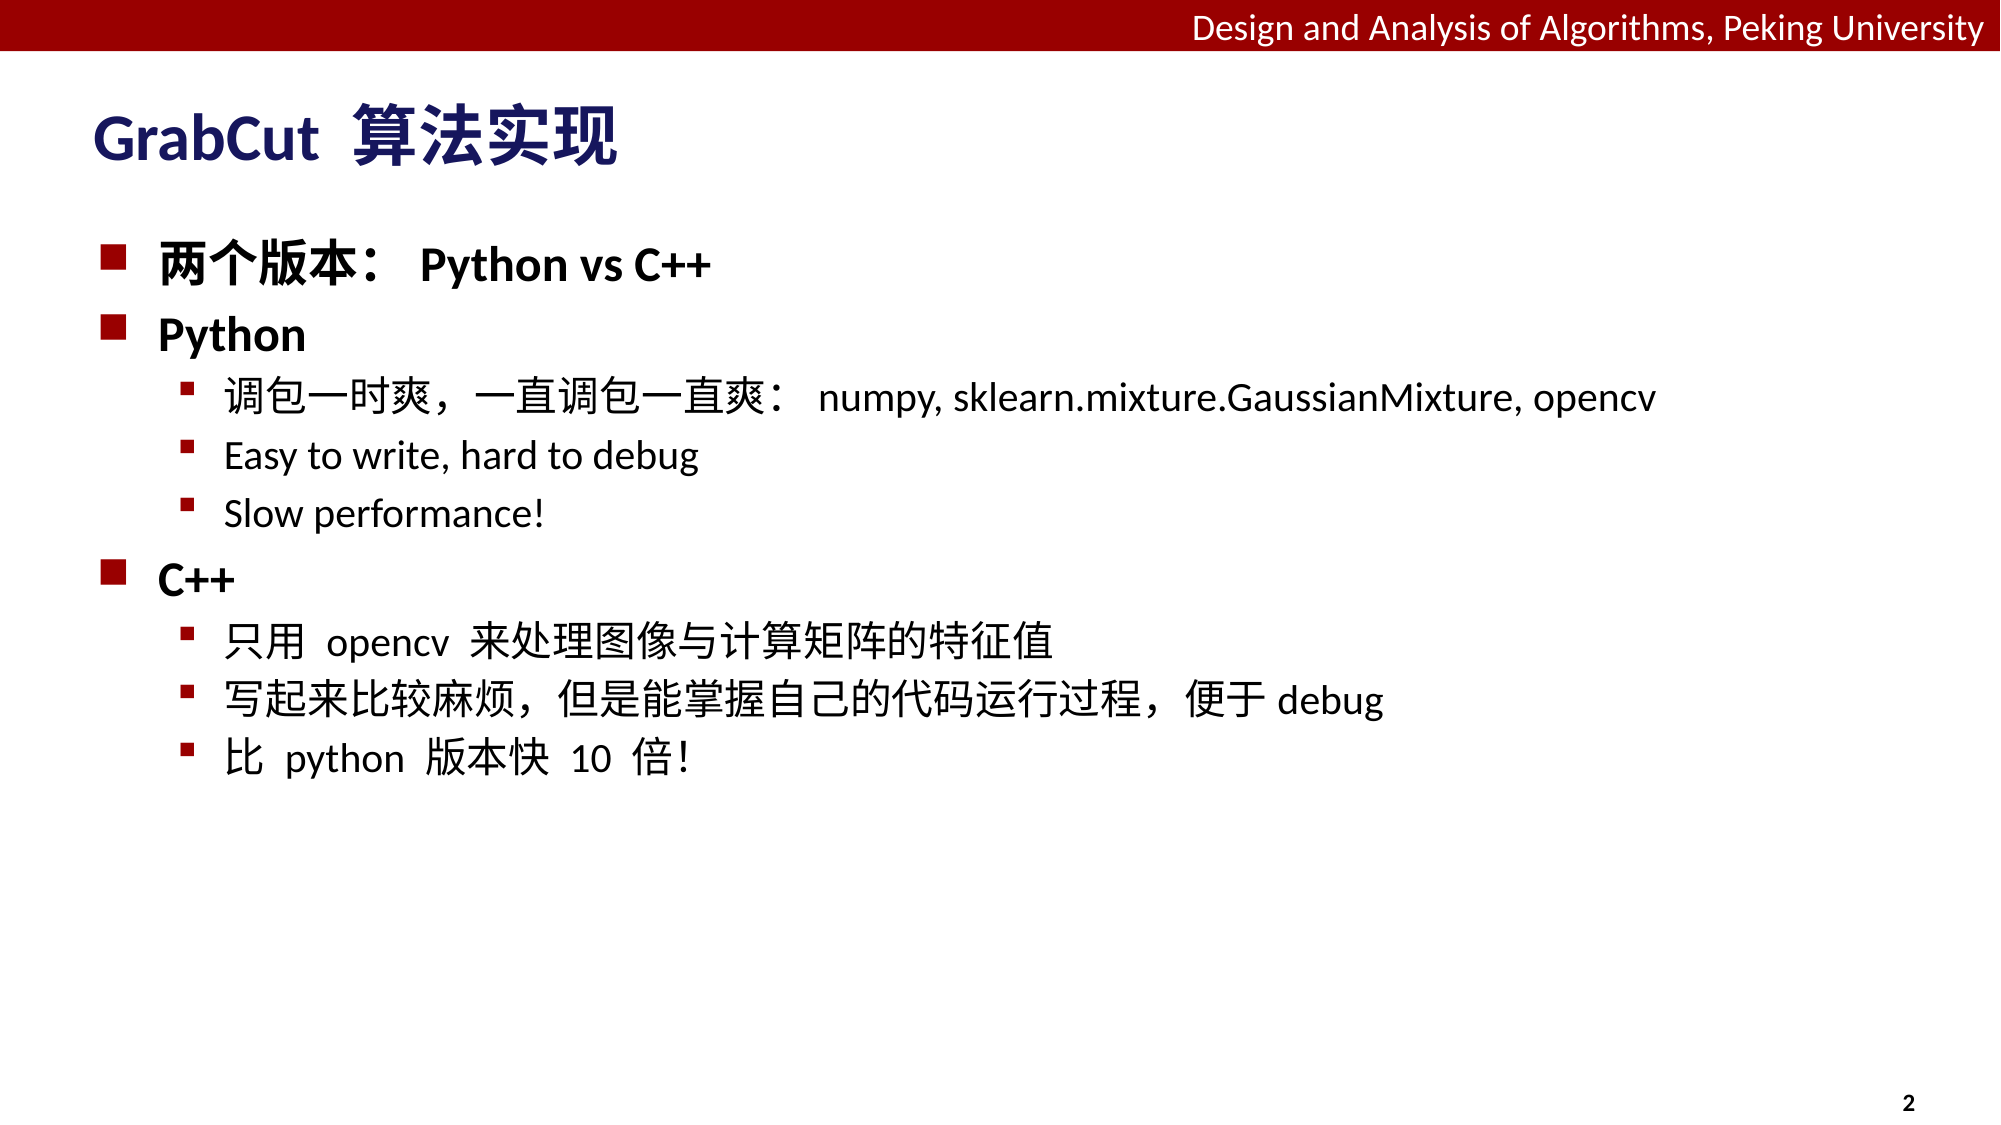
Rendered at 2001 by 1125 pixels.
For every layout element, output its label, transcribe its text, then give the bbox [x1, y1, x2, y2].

title GrabCut 算法实现 [77, 71, 1739, 197]
list 两个版本：Python vs C++ Python 调包一时爽，一直调包一直爽：numpy, sklearn.mixture.GaussianMixture, opencv Easy to write, hard to debug Slow performance! C++ 只用 opencv 来处理图像与计算矩阵的特征值 写起来比较麻烦，但是能掌握自己的代码运行过程，便于debug 比 python 版本快 10 倍！ [86, 223, 1815, 1040]
